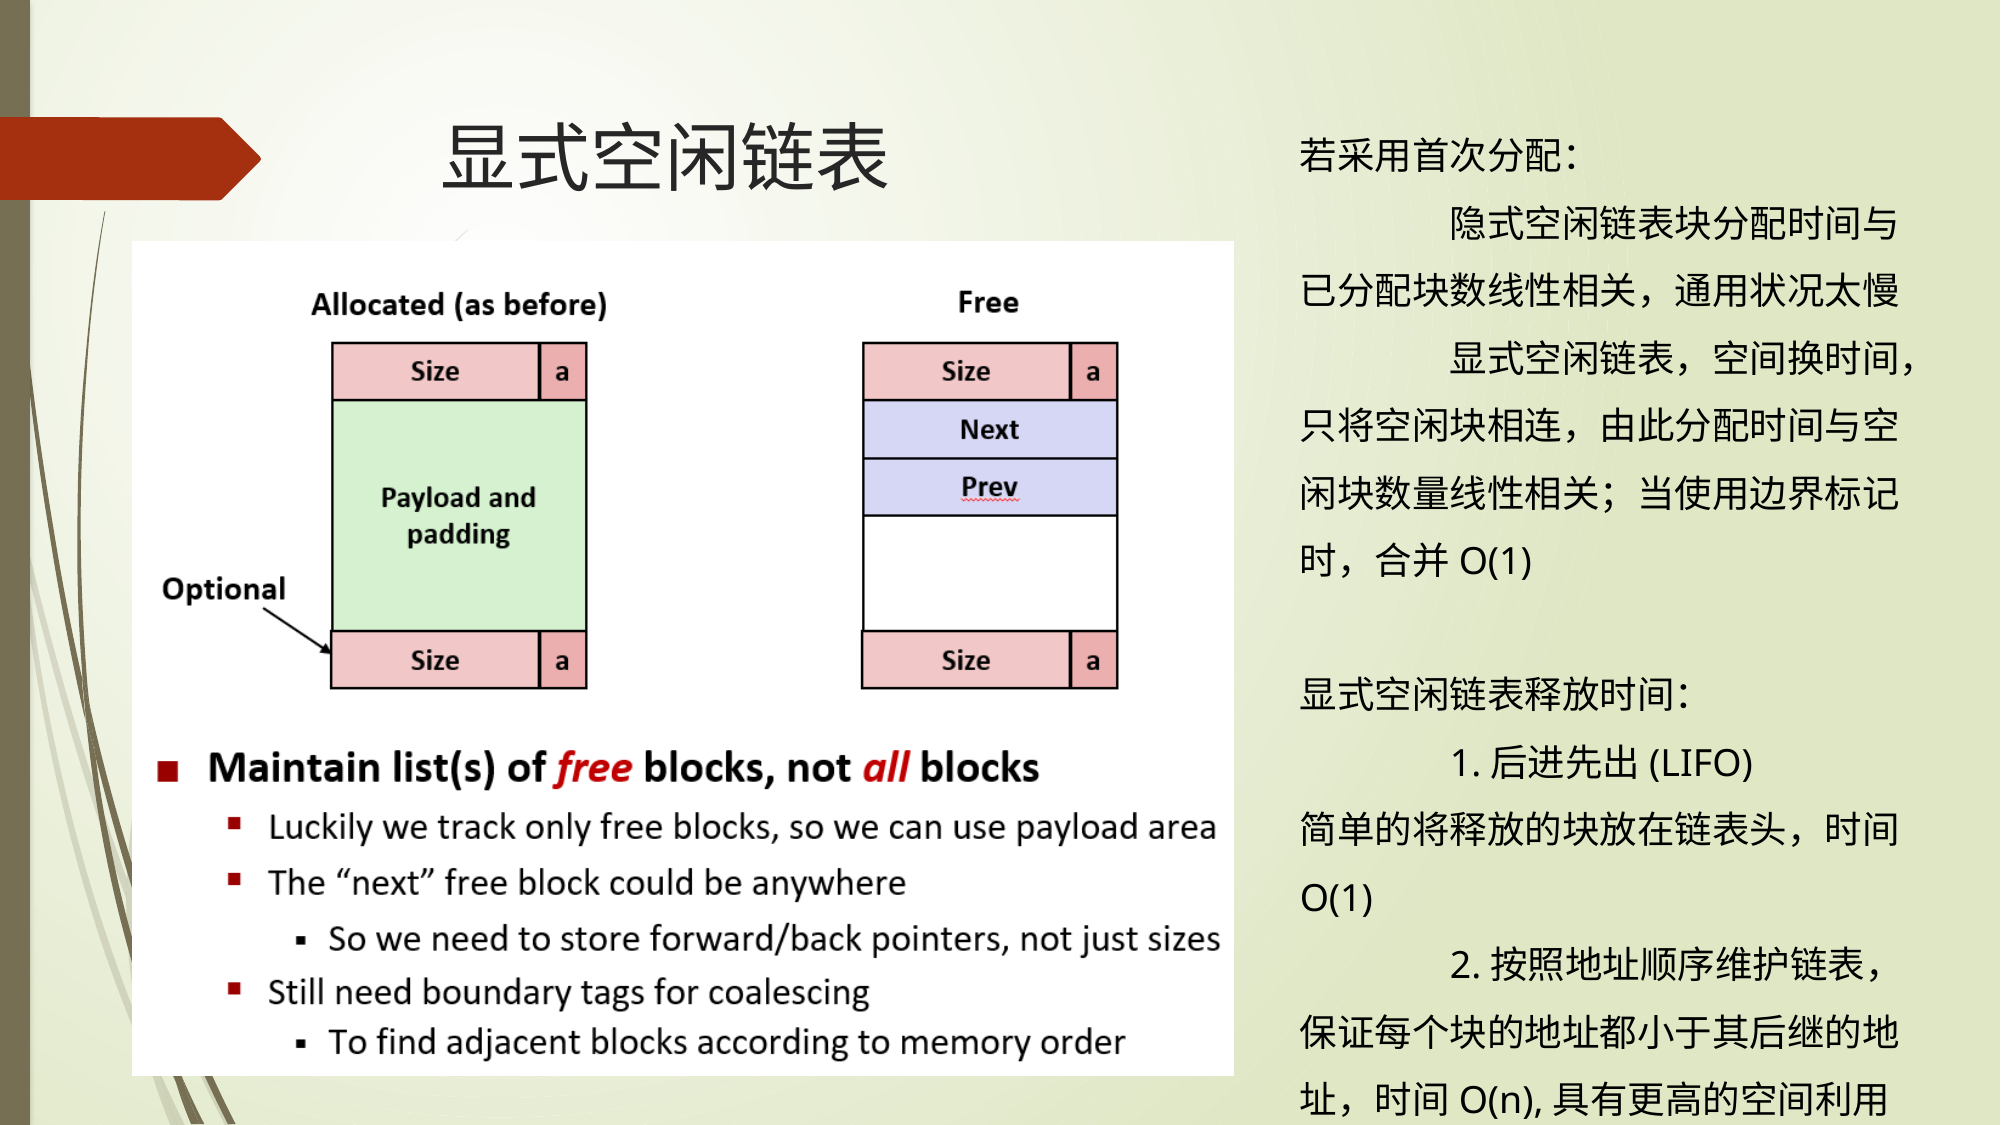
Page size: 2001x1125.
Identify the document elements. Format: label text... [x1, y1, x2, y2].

text_box 若采用首次分配： 隐式空闲链表块分配时间与已分配块数线性相关，通用状况太慢 显式空闲链表，空间换时间，只将空闲块相连，由此分配时间与空闲块数量线性相关；当使用边界标记时，合并O(1) [1284, 102, 1935, 590]
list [132, 241, 1235, 1077]
title 显式空闲链表 [425, 102, 1284, 313]
text_box 显式空闲链表释放时间： 1.后进先出(LIFO) 简单的将释放的块放在链表头，时间O(1) 2.按照地址顺序维护链表，保证每个块的地址都小于其后继的地址，时间O(n),具有更高的空间利用率 [1284, 641, 1935, 1125]
